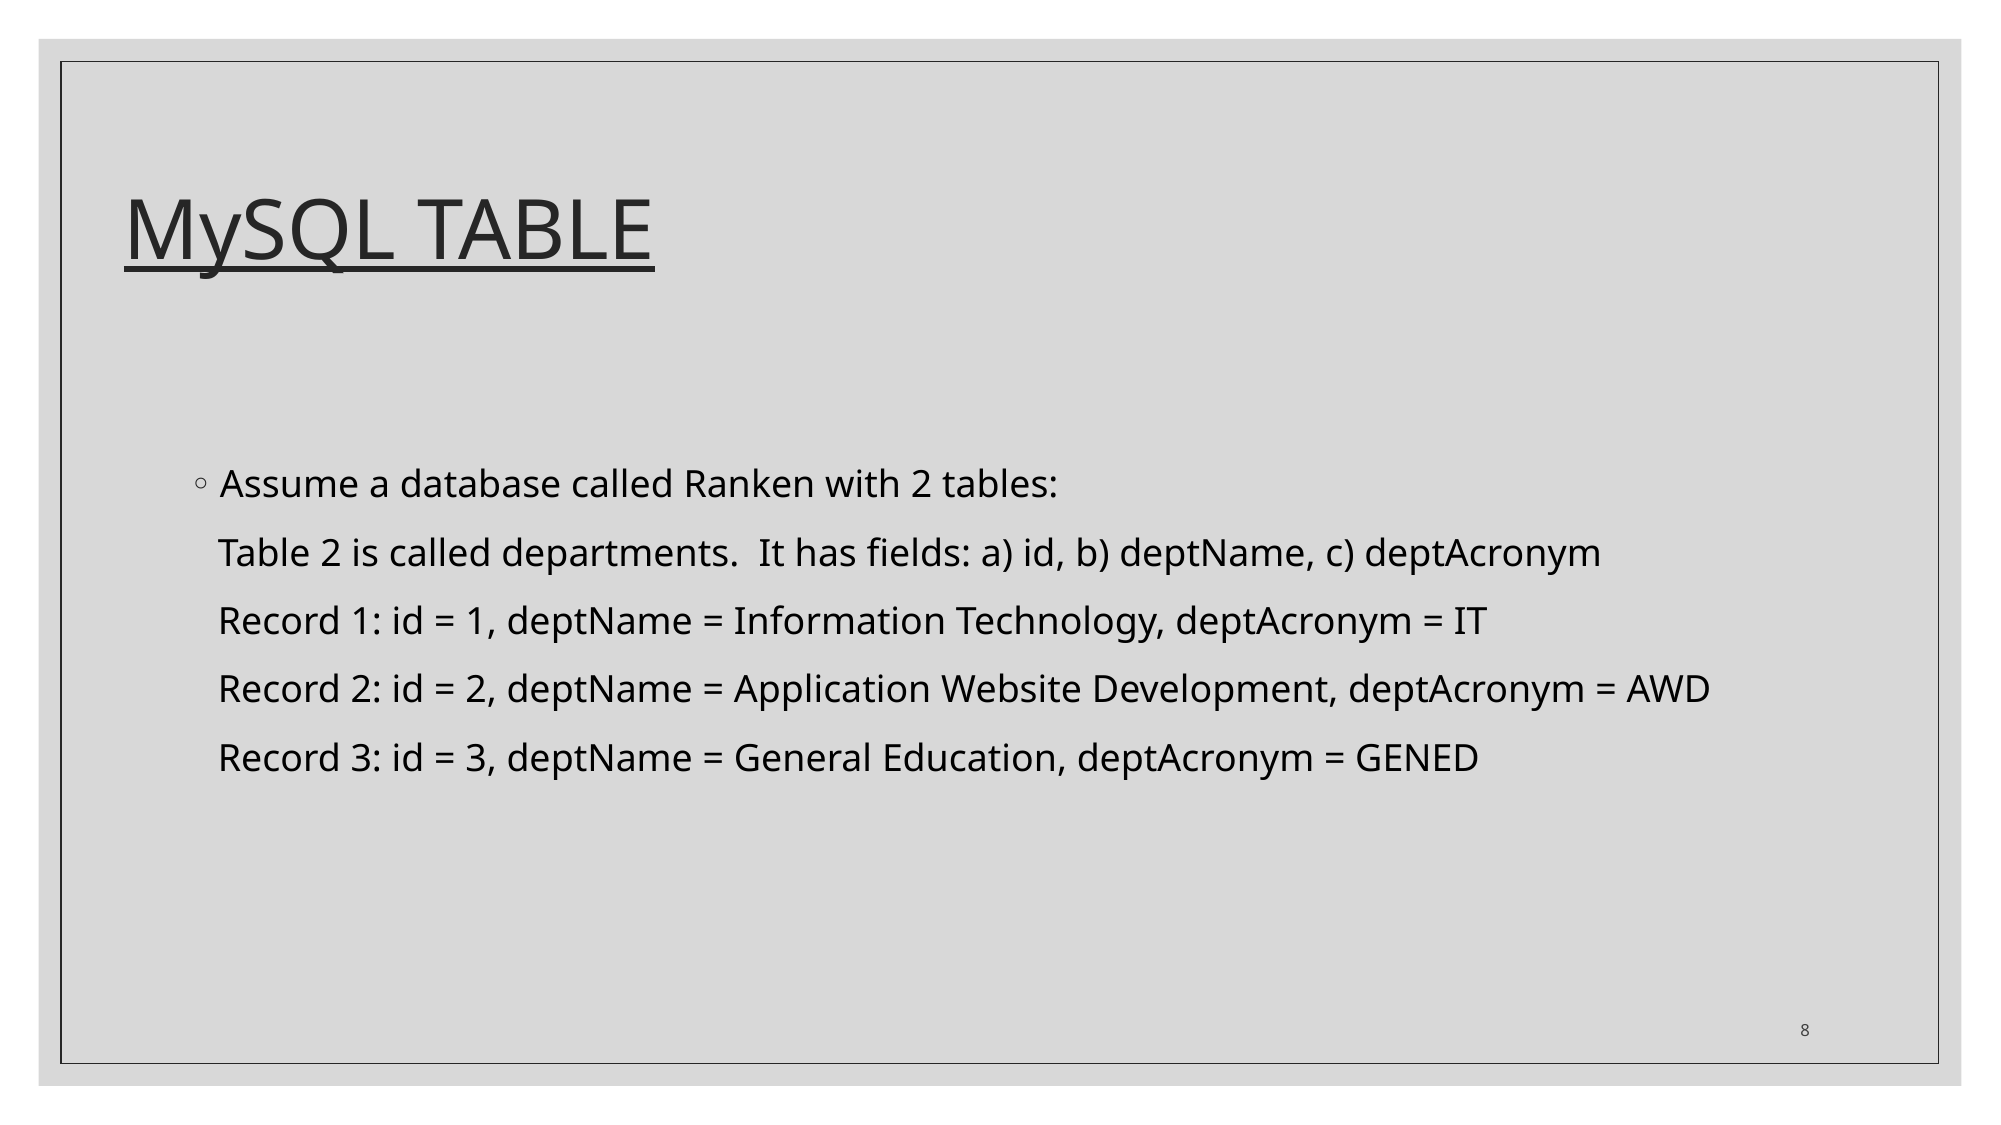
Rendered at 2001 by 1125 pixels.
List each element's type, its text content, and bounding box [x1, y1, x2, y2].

list Assume a database called Ranken with 2 tables: Table 2 is called departments. It has fields: a) id, b) deptName, c) deptAcronym Record 1: id = 1, deptName = Information Technology, deptAcronym = IT Record 2: id = 2, deptName = Application Website Development, deptAcronym = AWD Record 3: id = 3, deptName = General Education, deptAcronym = GENED [174, 448, 1825, 887]
title MySQL TABLE [108, 120, 1609, 346]
slide_number 8 [1687, 990, 1825, 1050]
